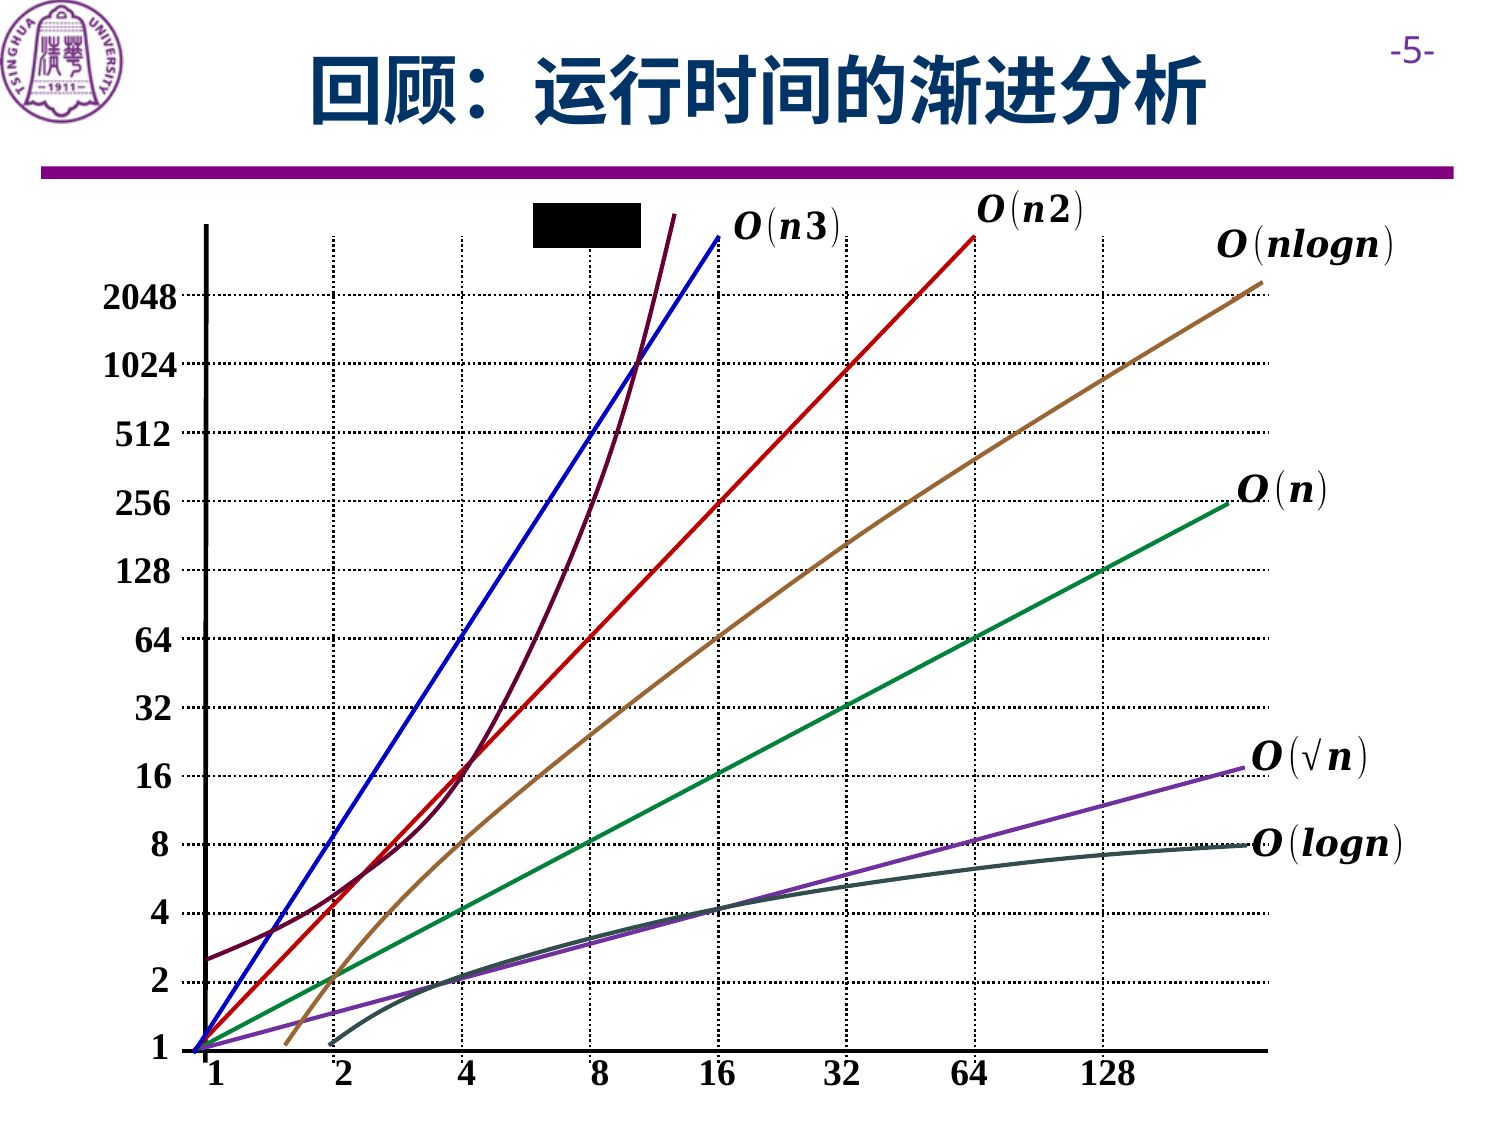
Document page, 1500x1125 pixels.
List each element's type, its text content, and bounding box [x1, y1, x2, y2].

text_box 1 [135, 1015, 183, 1075]
text_box 4 [135, 879, 176, 939]
text_box 64 [935, 1071, 1010, 1101]
text_box 2048 [87, 264, 176, 325]
text_box 8 [575, 1071, 624, 1101]
text_box 16 [683, 1071, 758, 1101]
text_box 4 [442, 1071, 490, 1101]
text_box 32 [808, 1071, 883, 1101]
text_box 128 [1064, 1071, 1188, 1101]
text_box 16 [119, 743, 176, 804]
text_box 8 [135, 811, 176, 872]
text_box 2 [319, 1071, 367, 1101]
text_box 512 [100, 401, 176, 461]
picture [0, 0, 124, 124]
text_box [181, 186, 1406, 1063]
text_box 2 [135, 947, 176, 1007]
text_box 32 [119, 675, 176, 736]
text_box 128 [100, 538, 176, 599]
text_box 64 [119, 607, 176, 668]
text_box 1024 [87, 332, 176, 393]
text_box 1 [191, 1071, 240, 1101]
title 回顾：运行时间的渐进分析 [135, 13, 1383, 165]
text_box 256 [100, 470, 176, 530]
